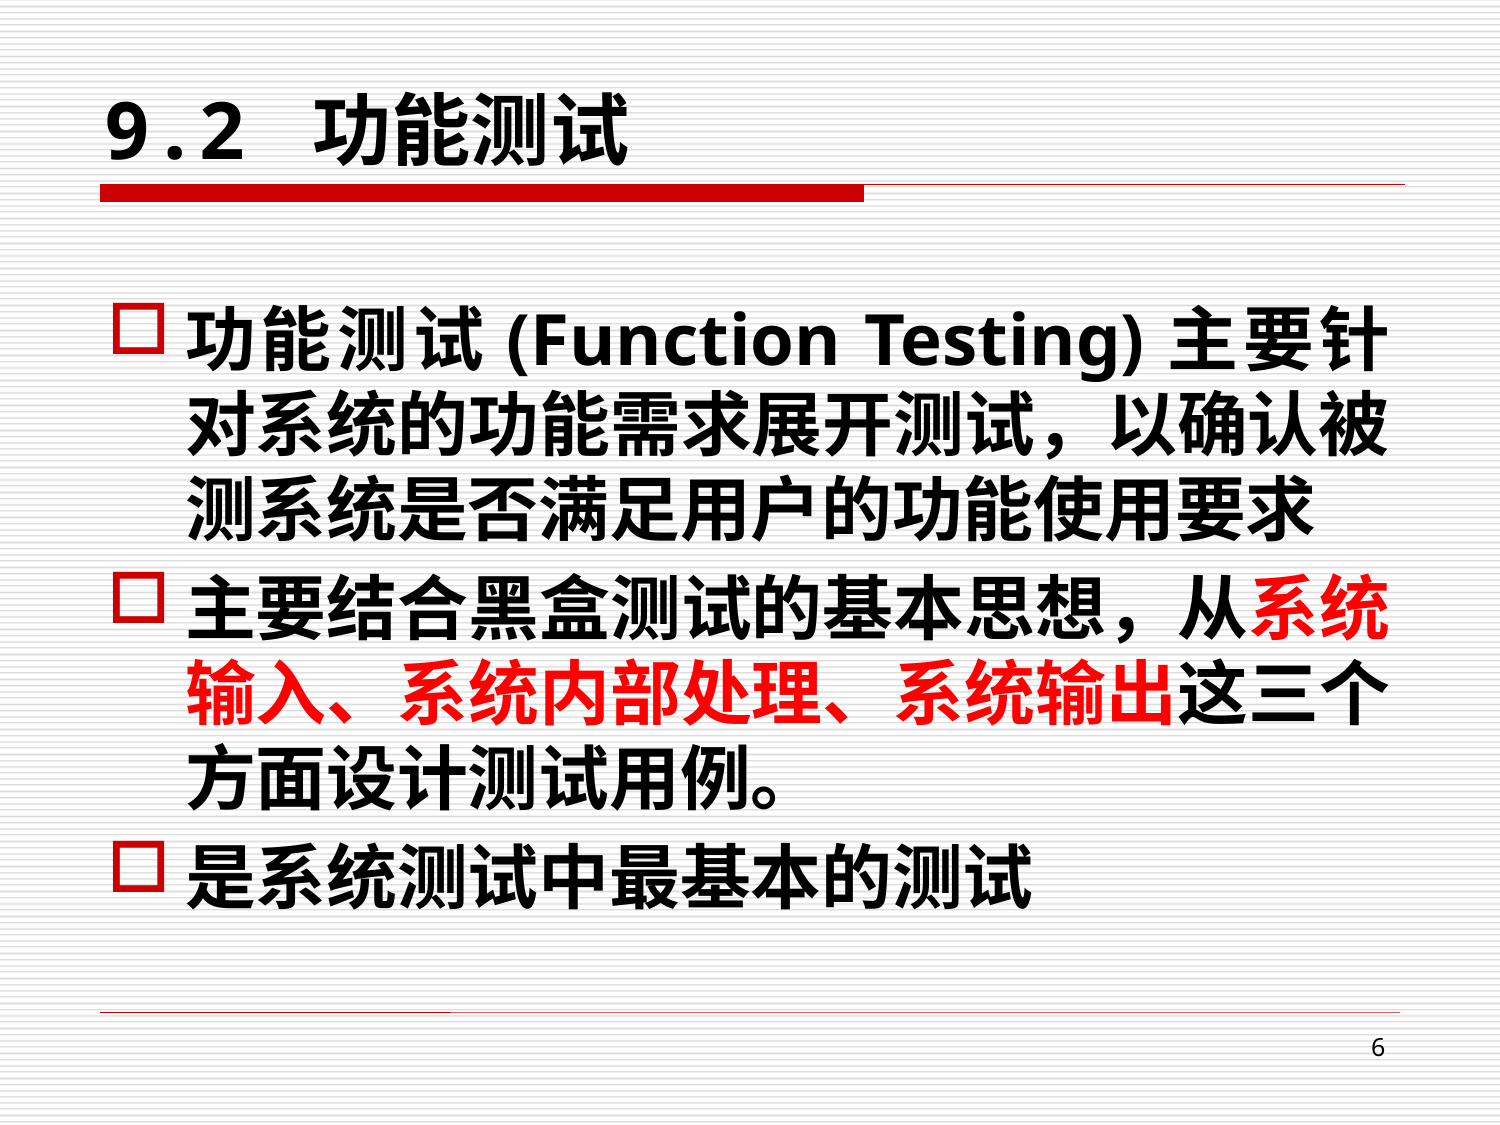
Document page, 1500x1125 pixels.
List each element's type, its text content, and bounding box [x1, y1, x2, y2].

picture [0, 0, 1500, 1125]
list 功能测试(Function Testing)主要针对系统的功能需求展开测试，以确认被测系统是否满足用户的功能使用要求 主要结合黑盒测试的基本思想，从系统输入、系统内部处理、系统输出这三个方面设计测试用例。 是系统测试中最基本的测试 [92, 287, 1406, 988]
title 9.2 功能测试 [88, 0, 1401, 184]
text_box 6 [1074, 1024, 1400, 1103]
